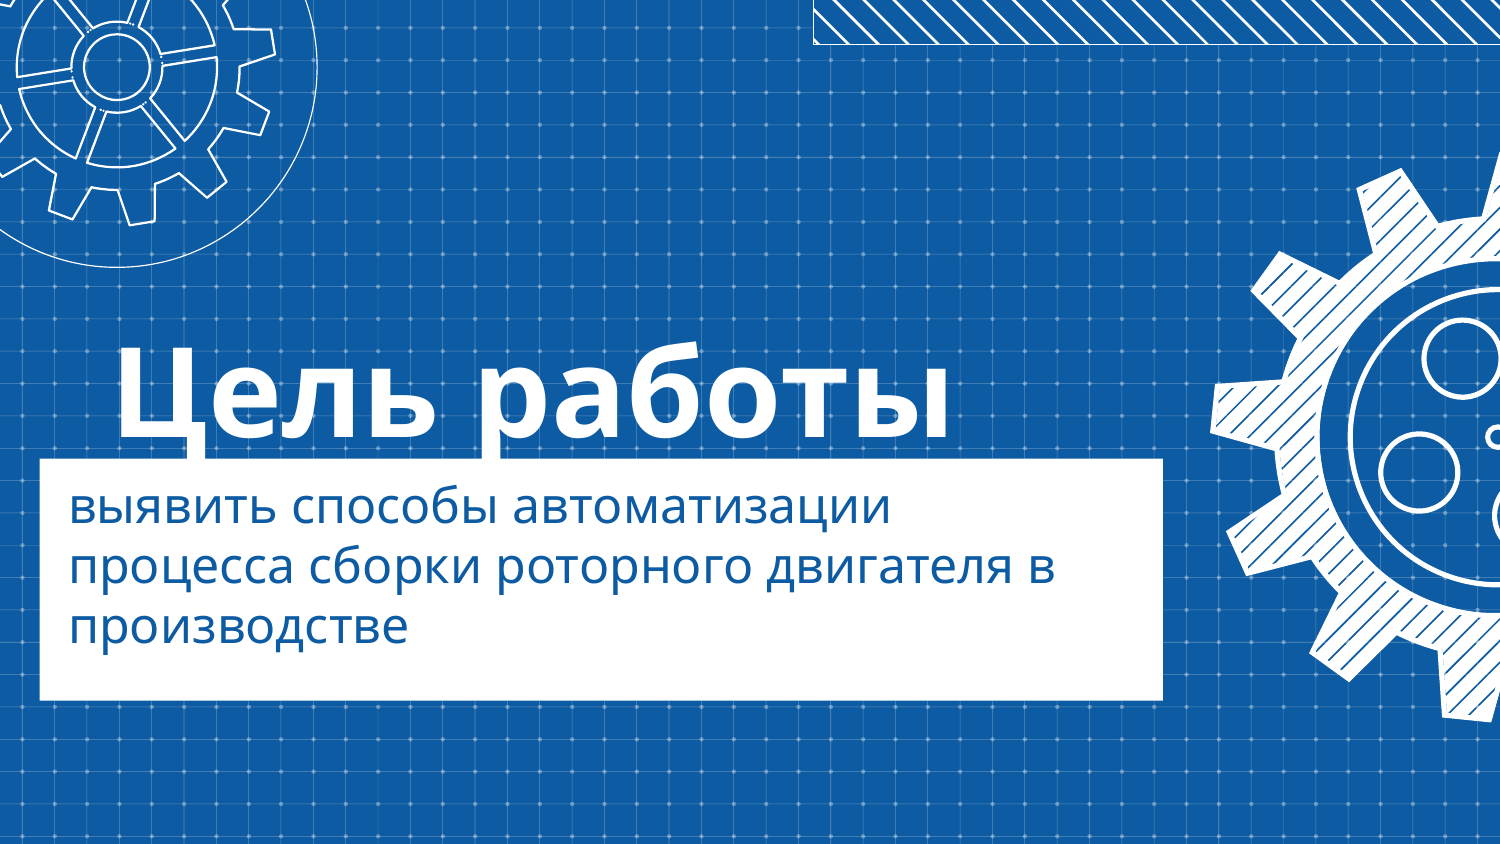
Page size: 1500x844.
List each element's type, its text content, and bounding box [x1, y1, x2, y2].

text_box [39, 458, 1163, 701]
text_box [0, 0, 318, 269]
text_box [1209, 151, 1500, 723]
title Цель работы [95, 304, 980, 466]
text_box выявить способы автоматизации процесса сборки роторного двигателя в производстве [53, 466, 1136, 697]
